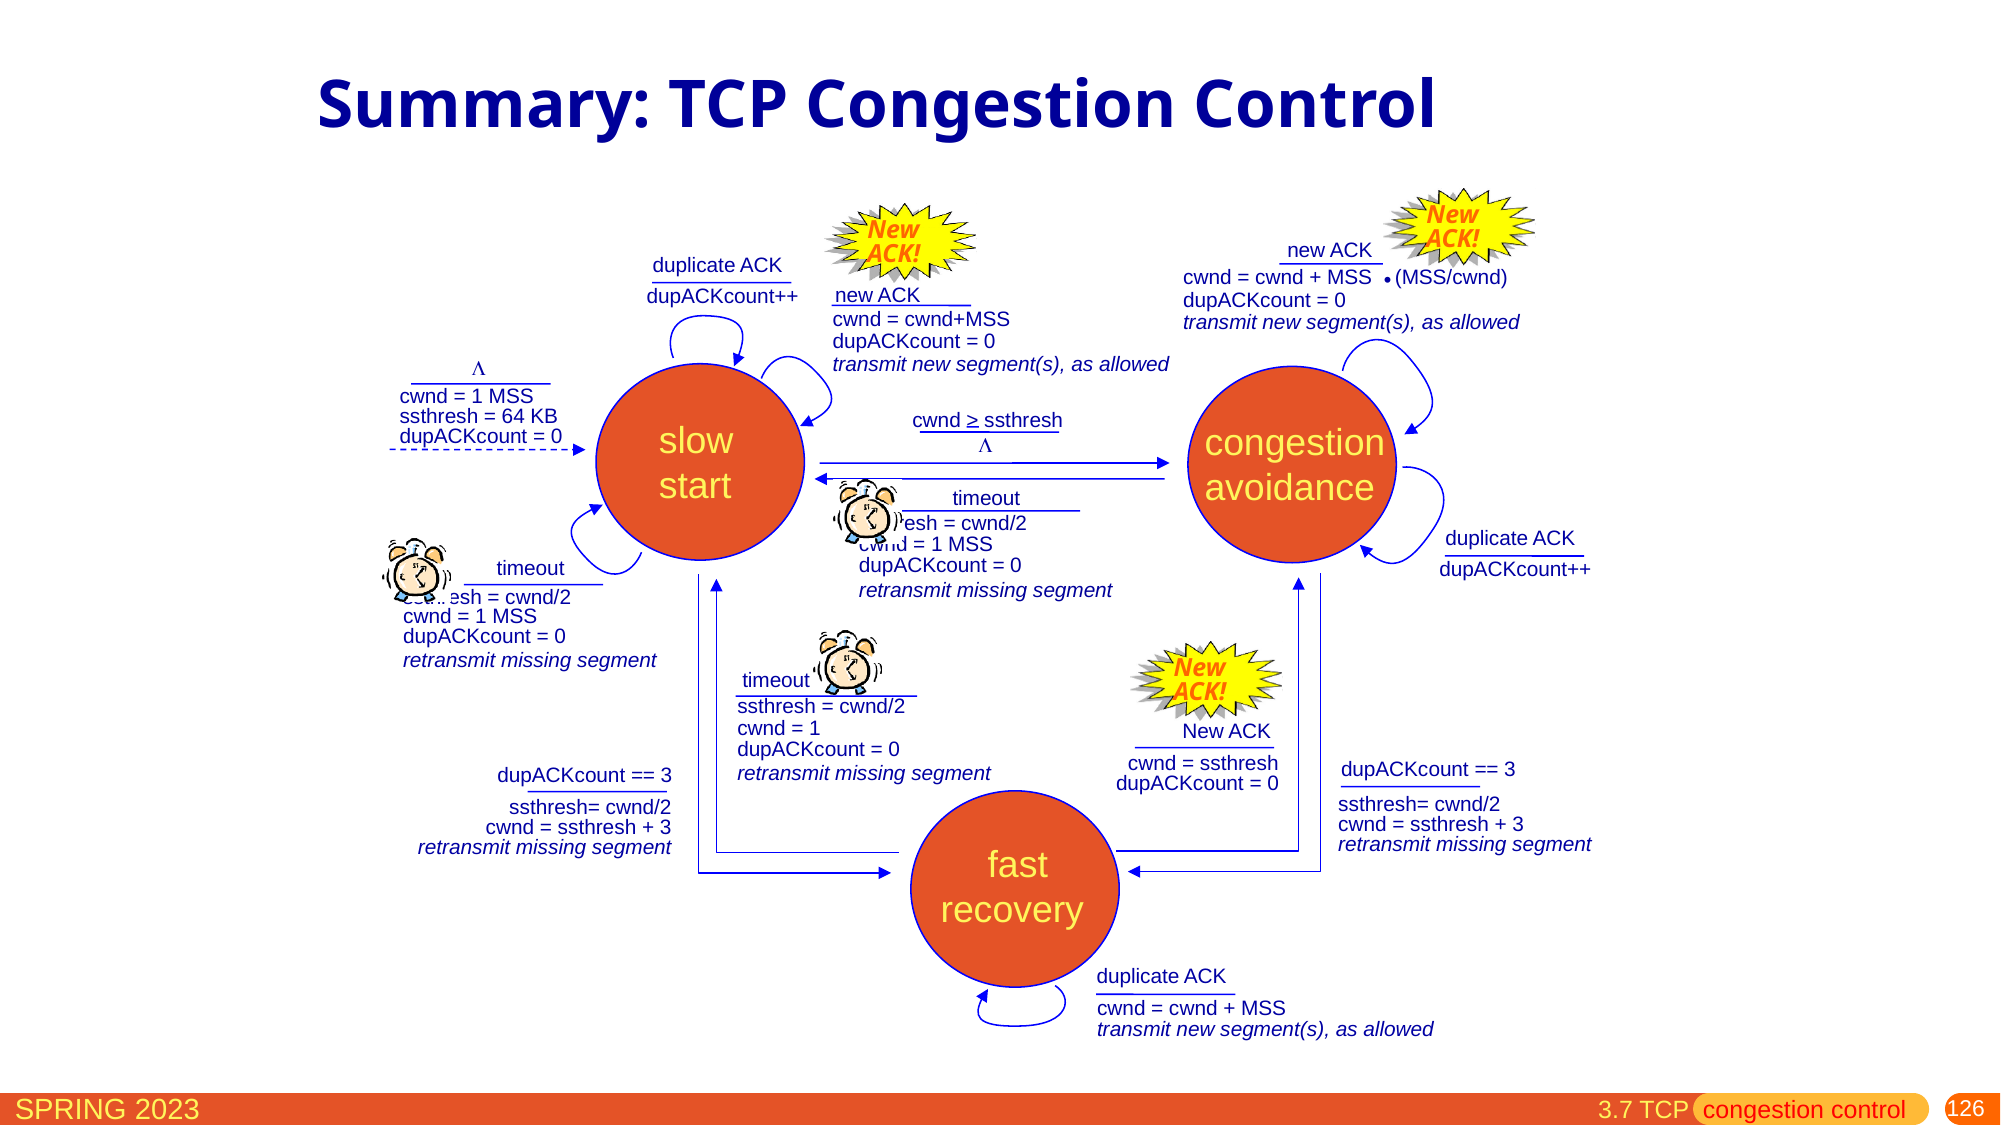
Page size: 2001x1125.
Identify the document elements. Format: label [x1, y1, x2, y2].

text_box [381, 188, 1608, 1073]
title [302, 30, 1578, 172]
text_box [1583, 1086, 1934, 1125]
